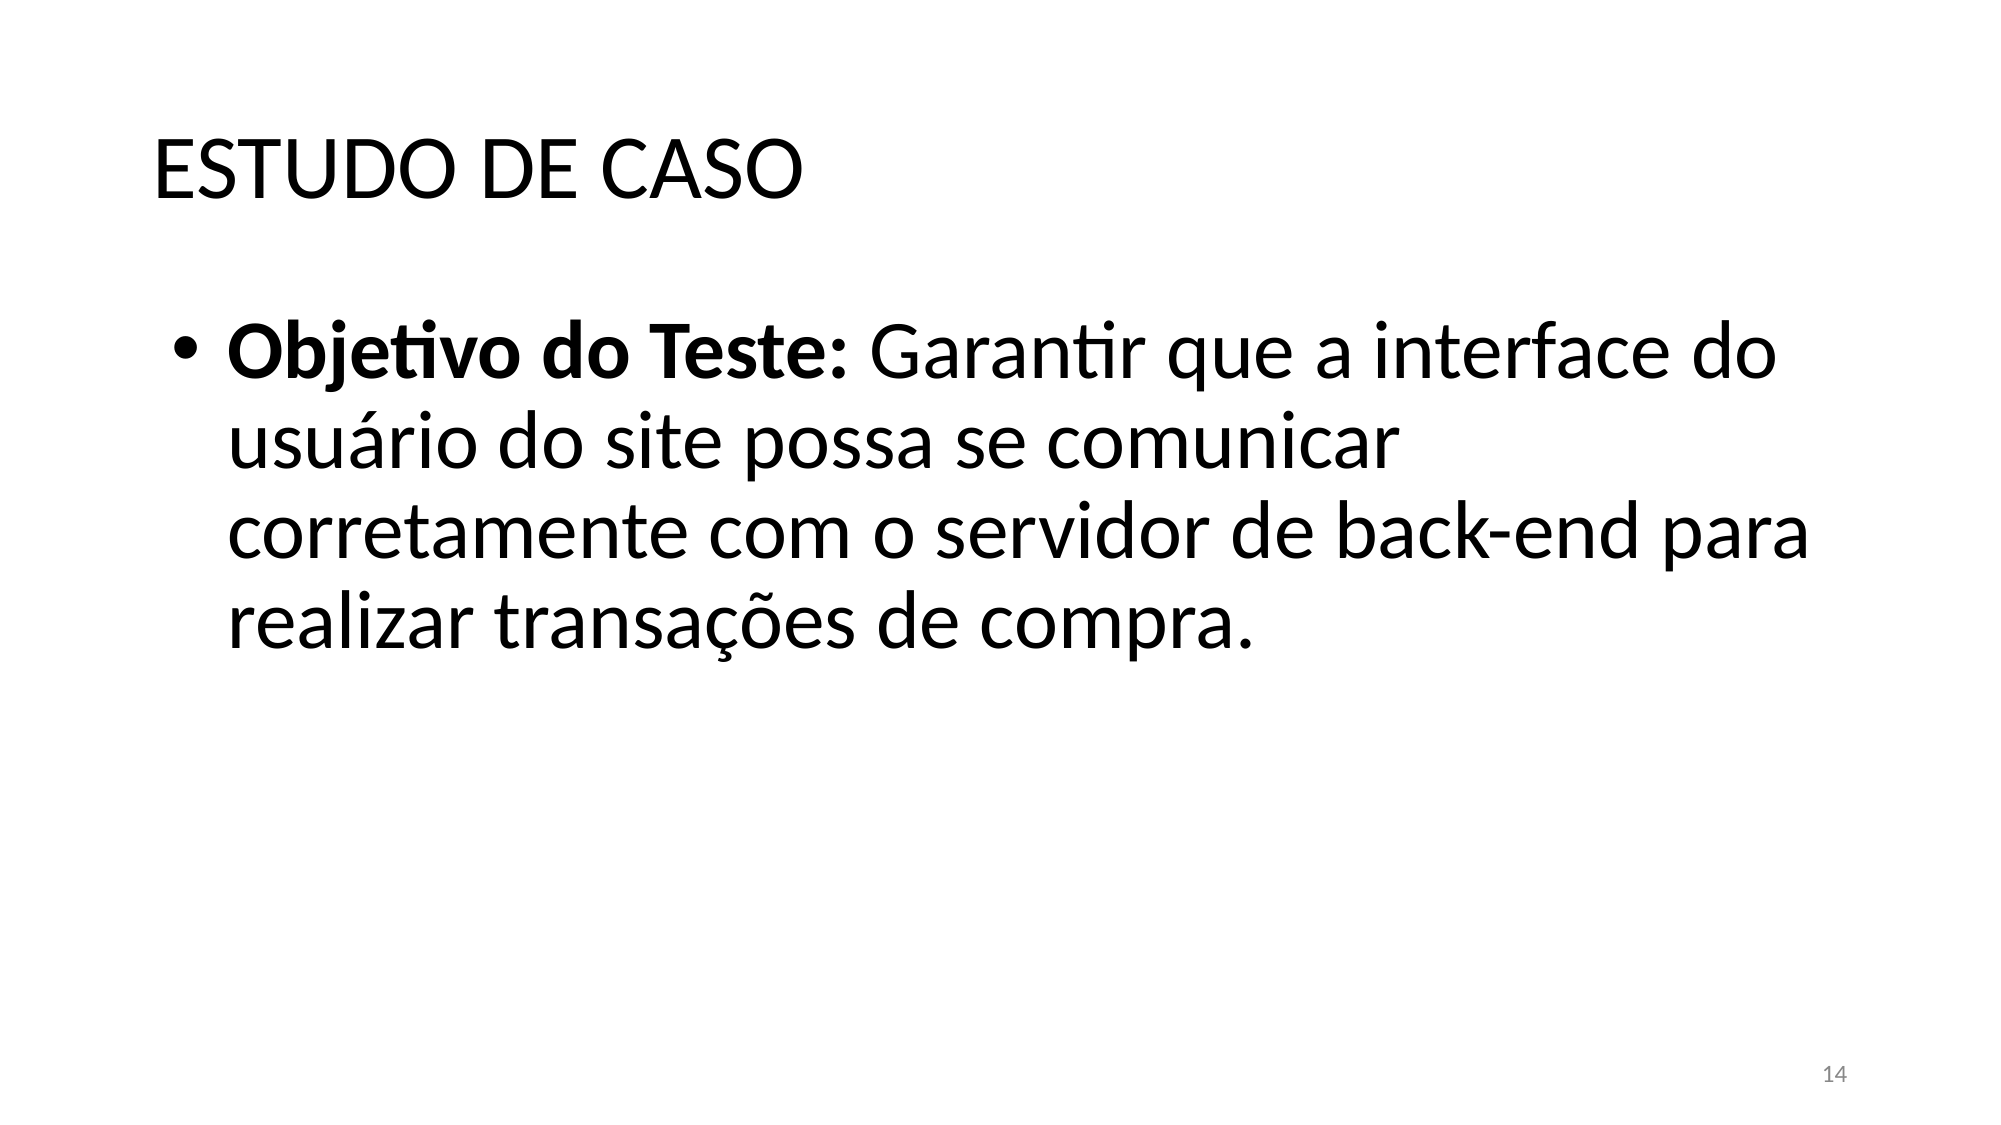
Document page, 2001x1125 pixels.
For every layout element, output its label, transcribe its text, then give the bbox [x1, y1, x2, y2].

title ESTUDO DE CASO [137, 59, 1863, 278]
list Objetivo do Teste: Garantir que a interface do usuário do site possa se comunicar corretamente com o servidor de back-end para realizar transações de compra. [137, 299, 1863, 1014]
slide_number 14 [1412, 1042, 1863, 1103]
